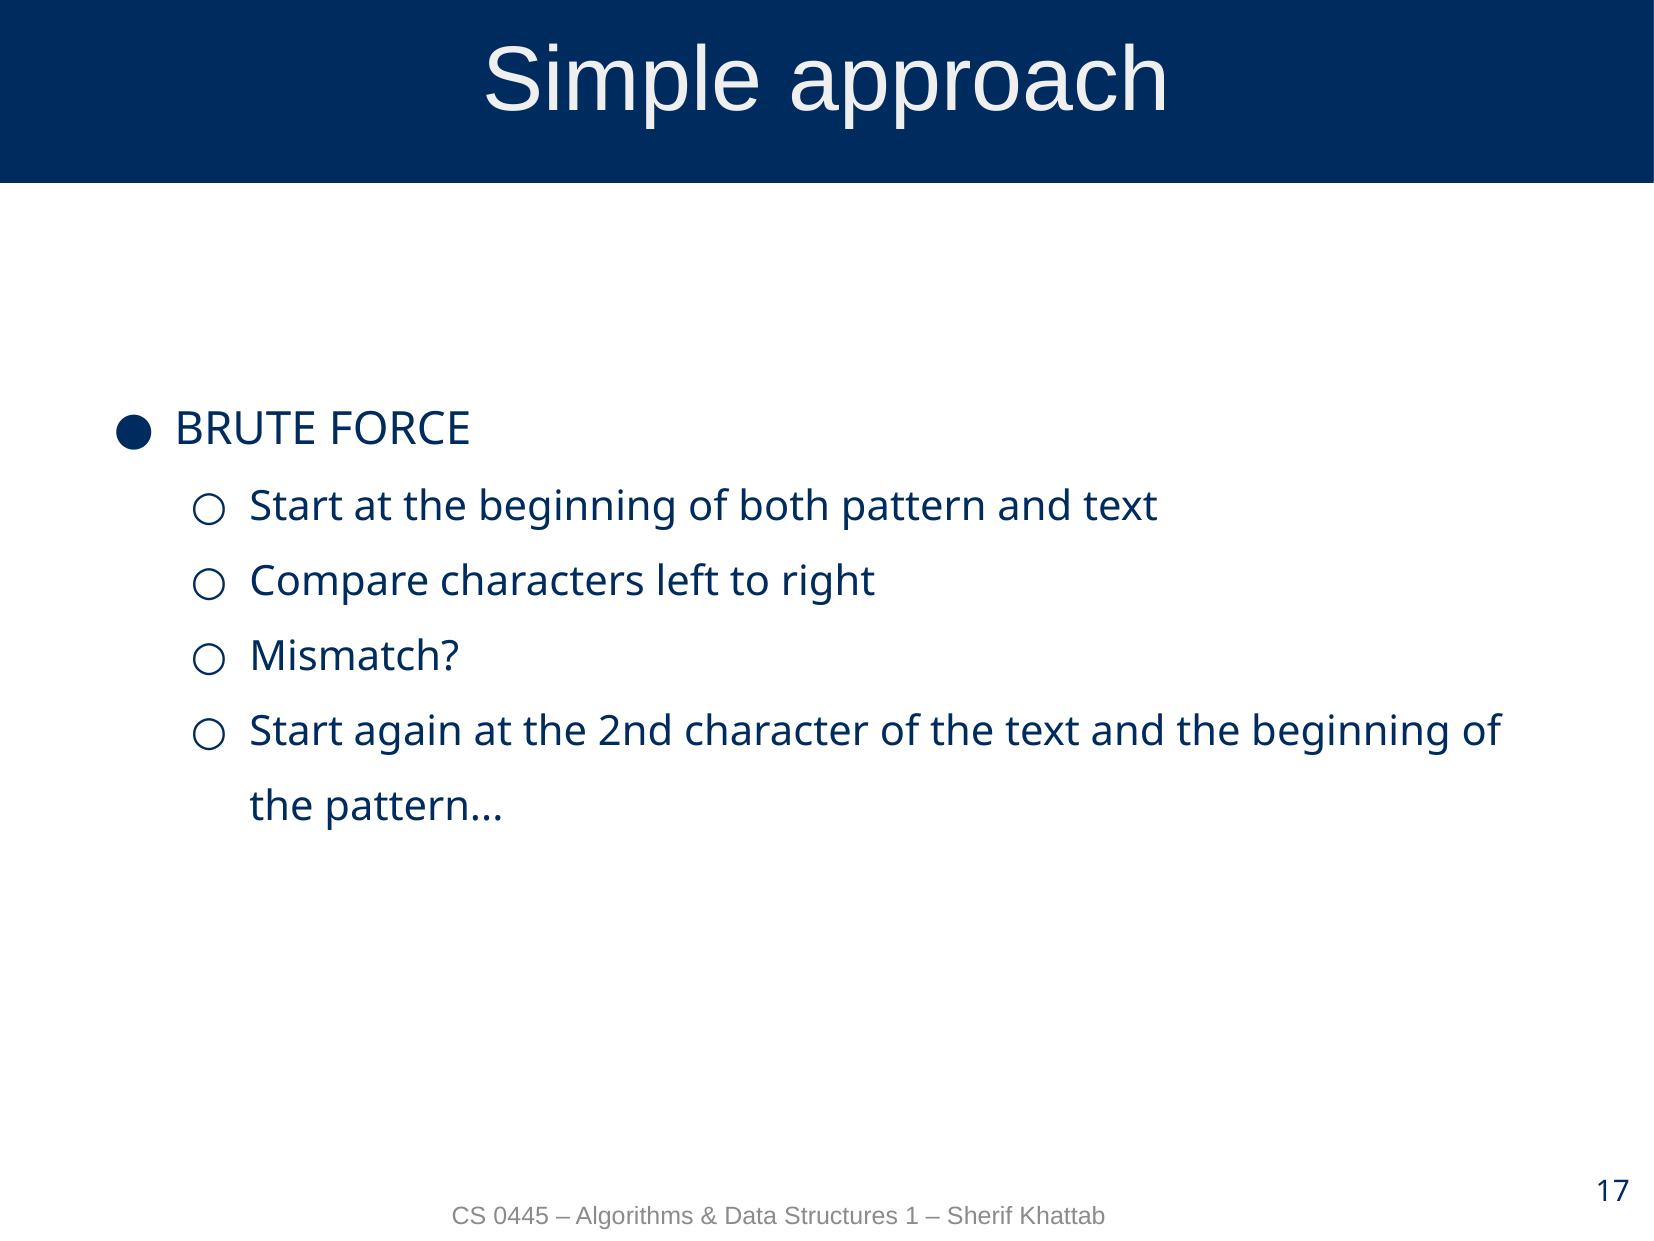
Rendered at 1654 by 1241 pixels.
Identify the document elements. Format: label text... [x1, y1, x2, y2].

slide_number 17 [1547, 1145, 1647, 1241]
list BRUTE FORCE Start at the beginning of both pattern and text Compare characters left to right Mismatch? Start again at the 2nd character of the text and the beginning of the pattern... [82, 355, 1571, 1188]
footer CS 0445 – Algorithms & Data Structures 1 – Sherif Khattab [402, 1185, 1157, 1241]
title Simple approach [82, 35, 1571, 146]
